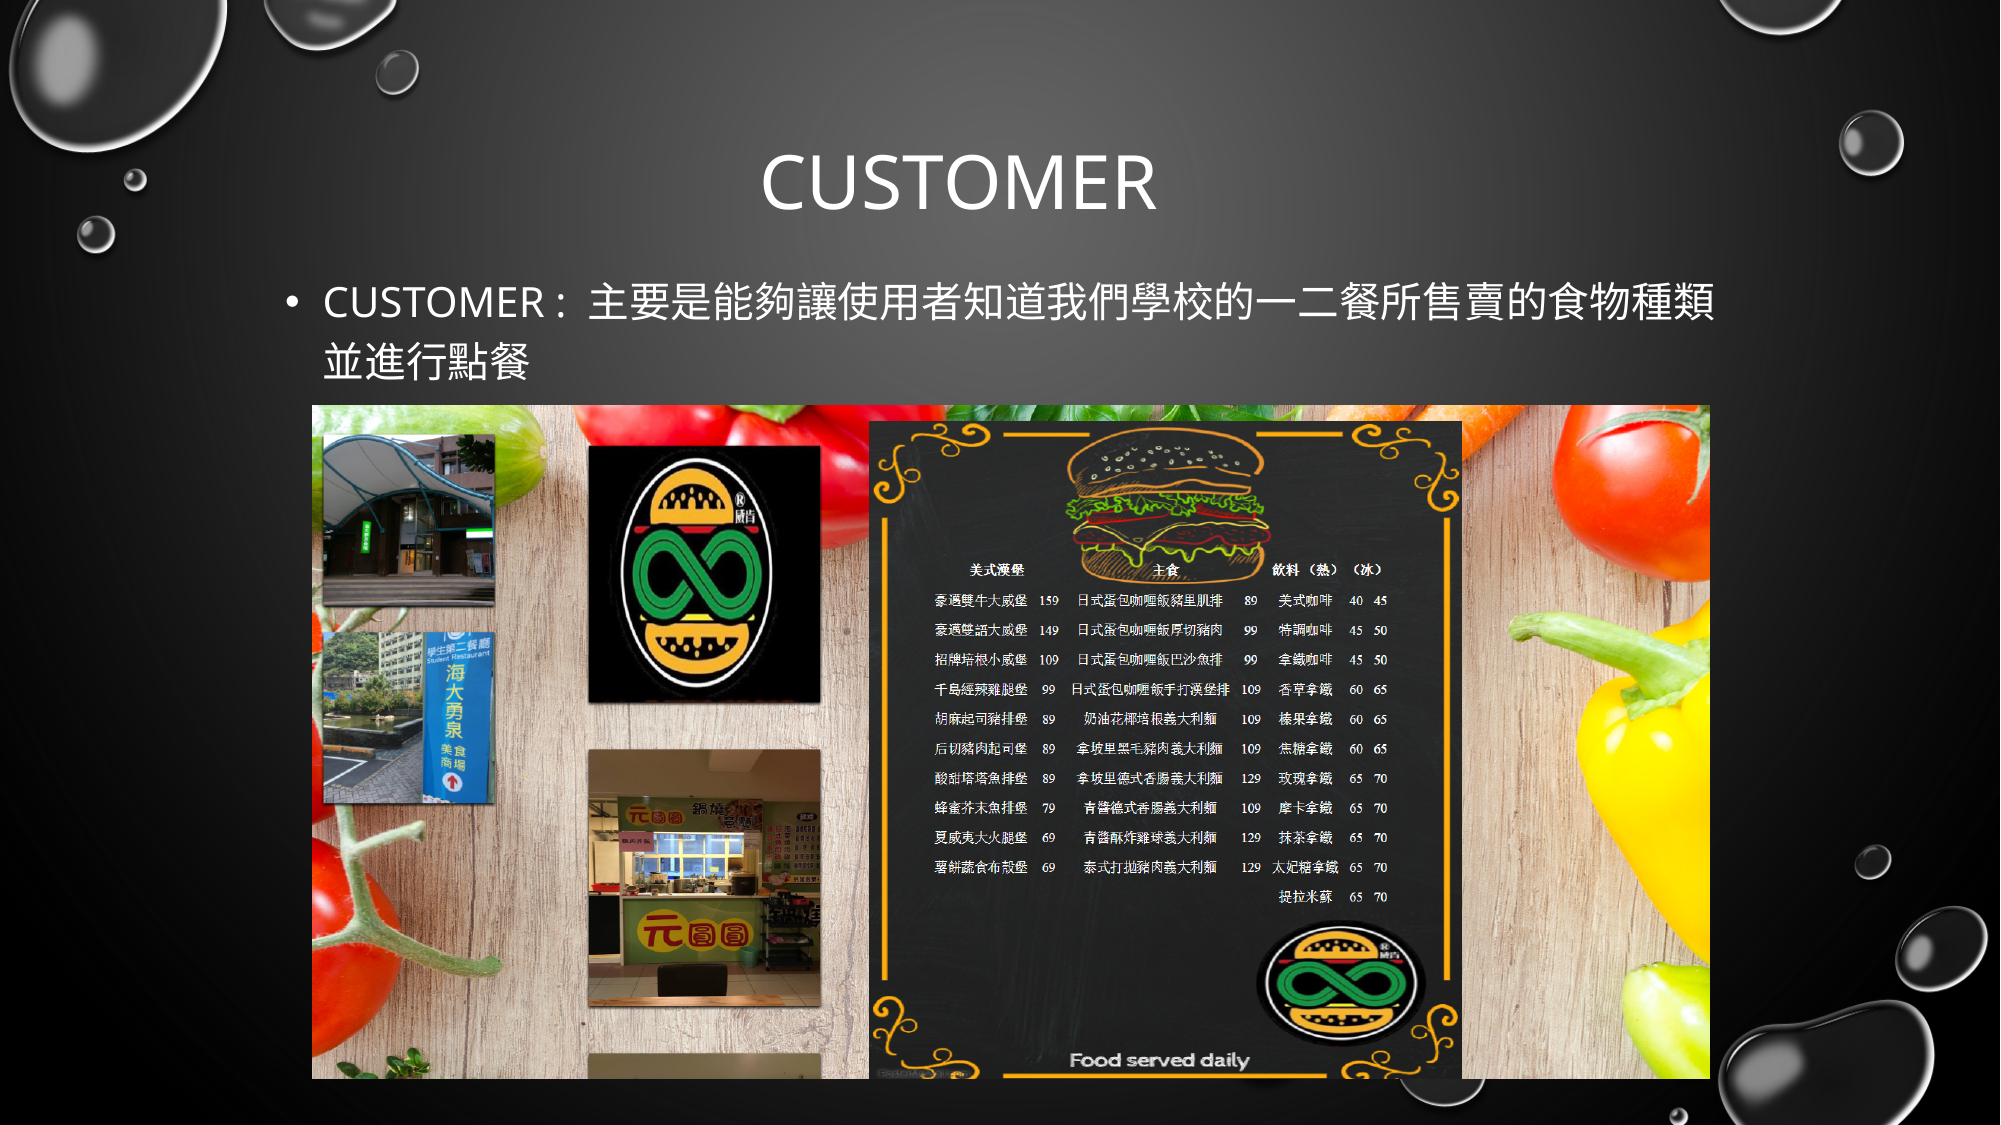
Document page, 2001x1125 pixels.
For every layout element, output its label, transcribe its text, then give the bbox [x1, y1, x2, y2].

picture [0, 0, 2000, 1125]
title CUSTOMER [228, 80, 1690, 291]
list Customer : 主要是能夠讓使用者知道我們學校的一二餐所售賣的食物種類並進行點餐 [270, 258, 1733, 1005]
